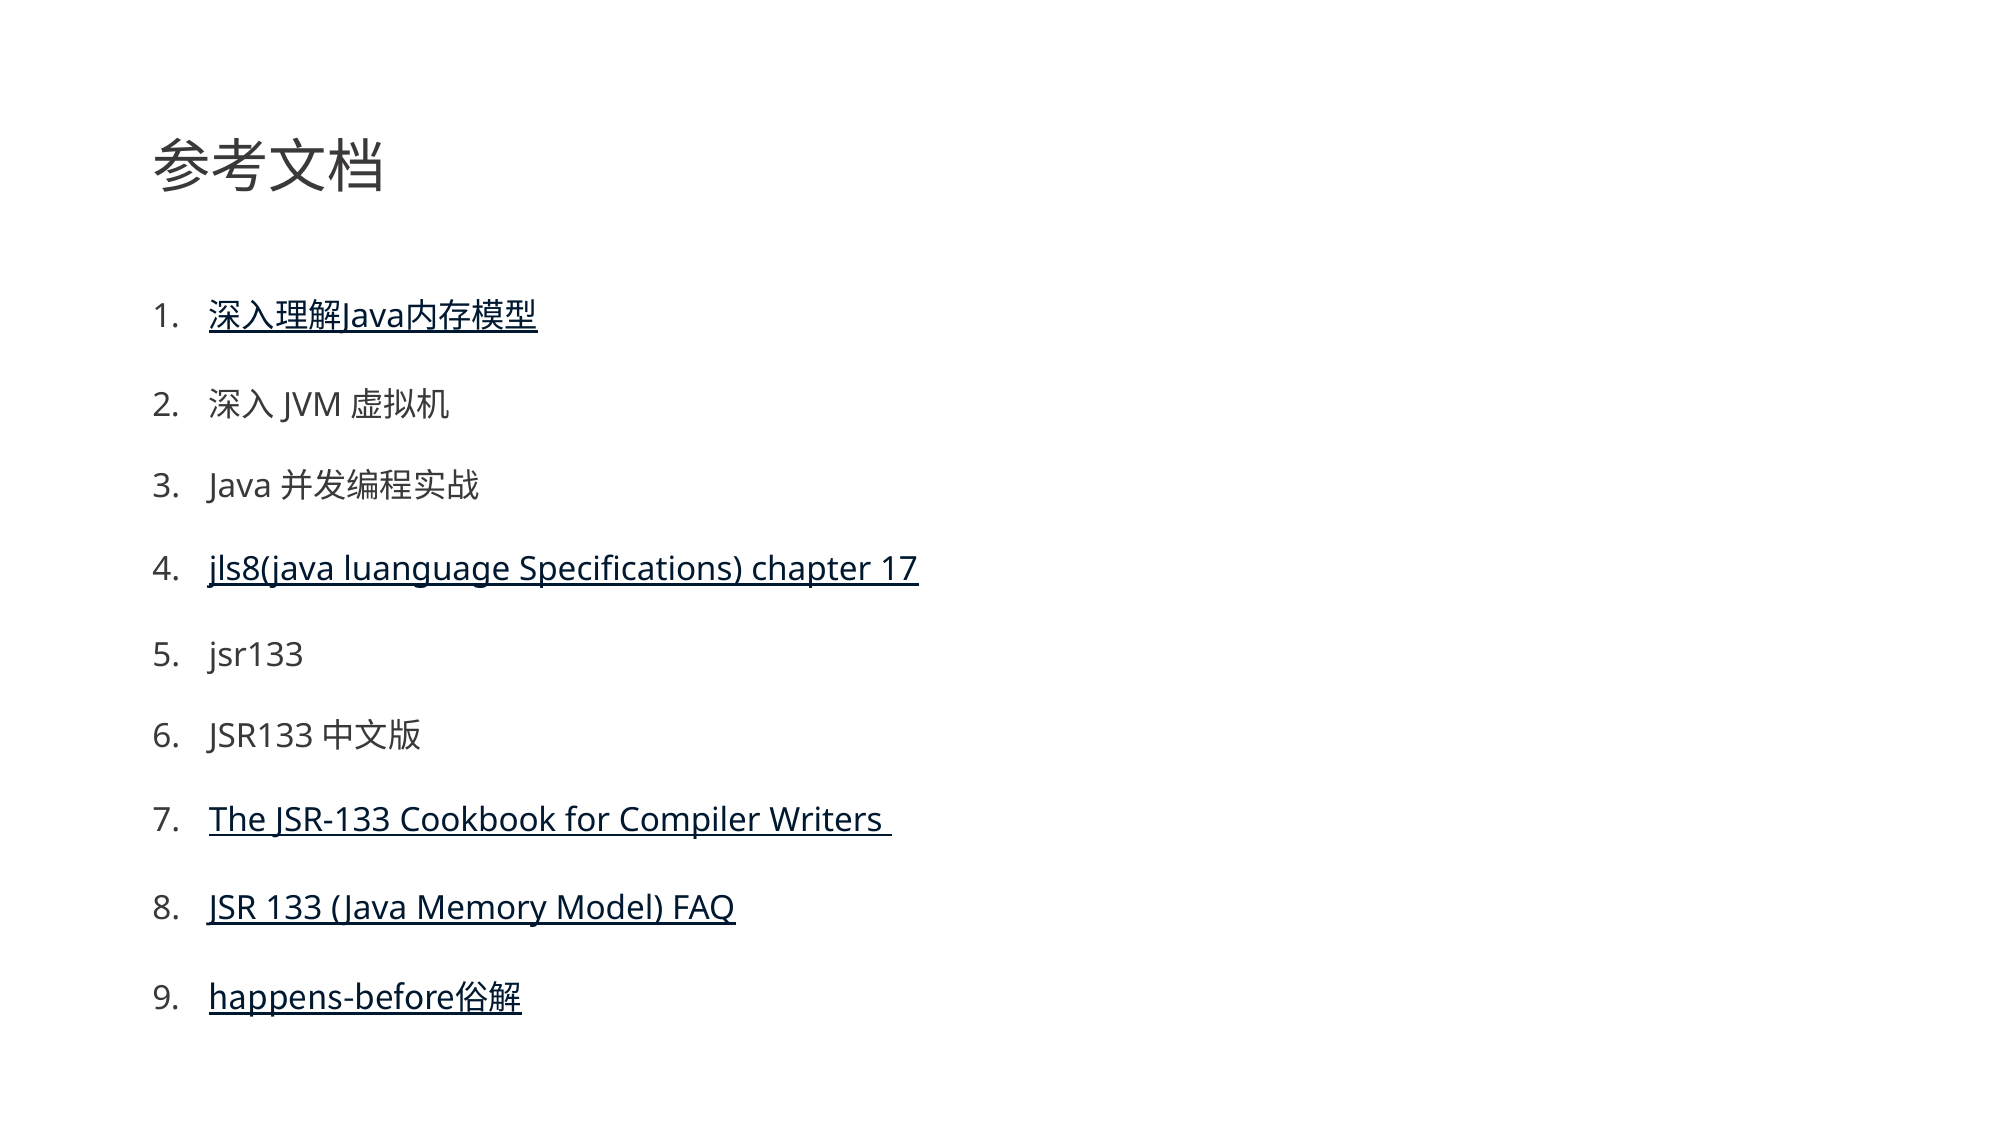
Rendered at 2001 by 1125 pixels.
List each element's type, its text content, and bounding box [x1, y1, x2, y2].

title 参考文档 [137, 59, 1863, 263]
list 深入理解Java内存模型 深入JVM虚拟机 Java并发编程实战 jls8(java luanguage Specifications) chapter 17 jsr133 JSR133中文版 The JSR-133 Cookbook for Compiler Writers JSR 133 (Java Memory Model) FAQ happens-before俗解 [137, 263, 1863, 1054]
